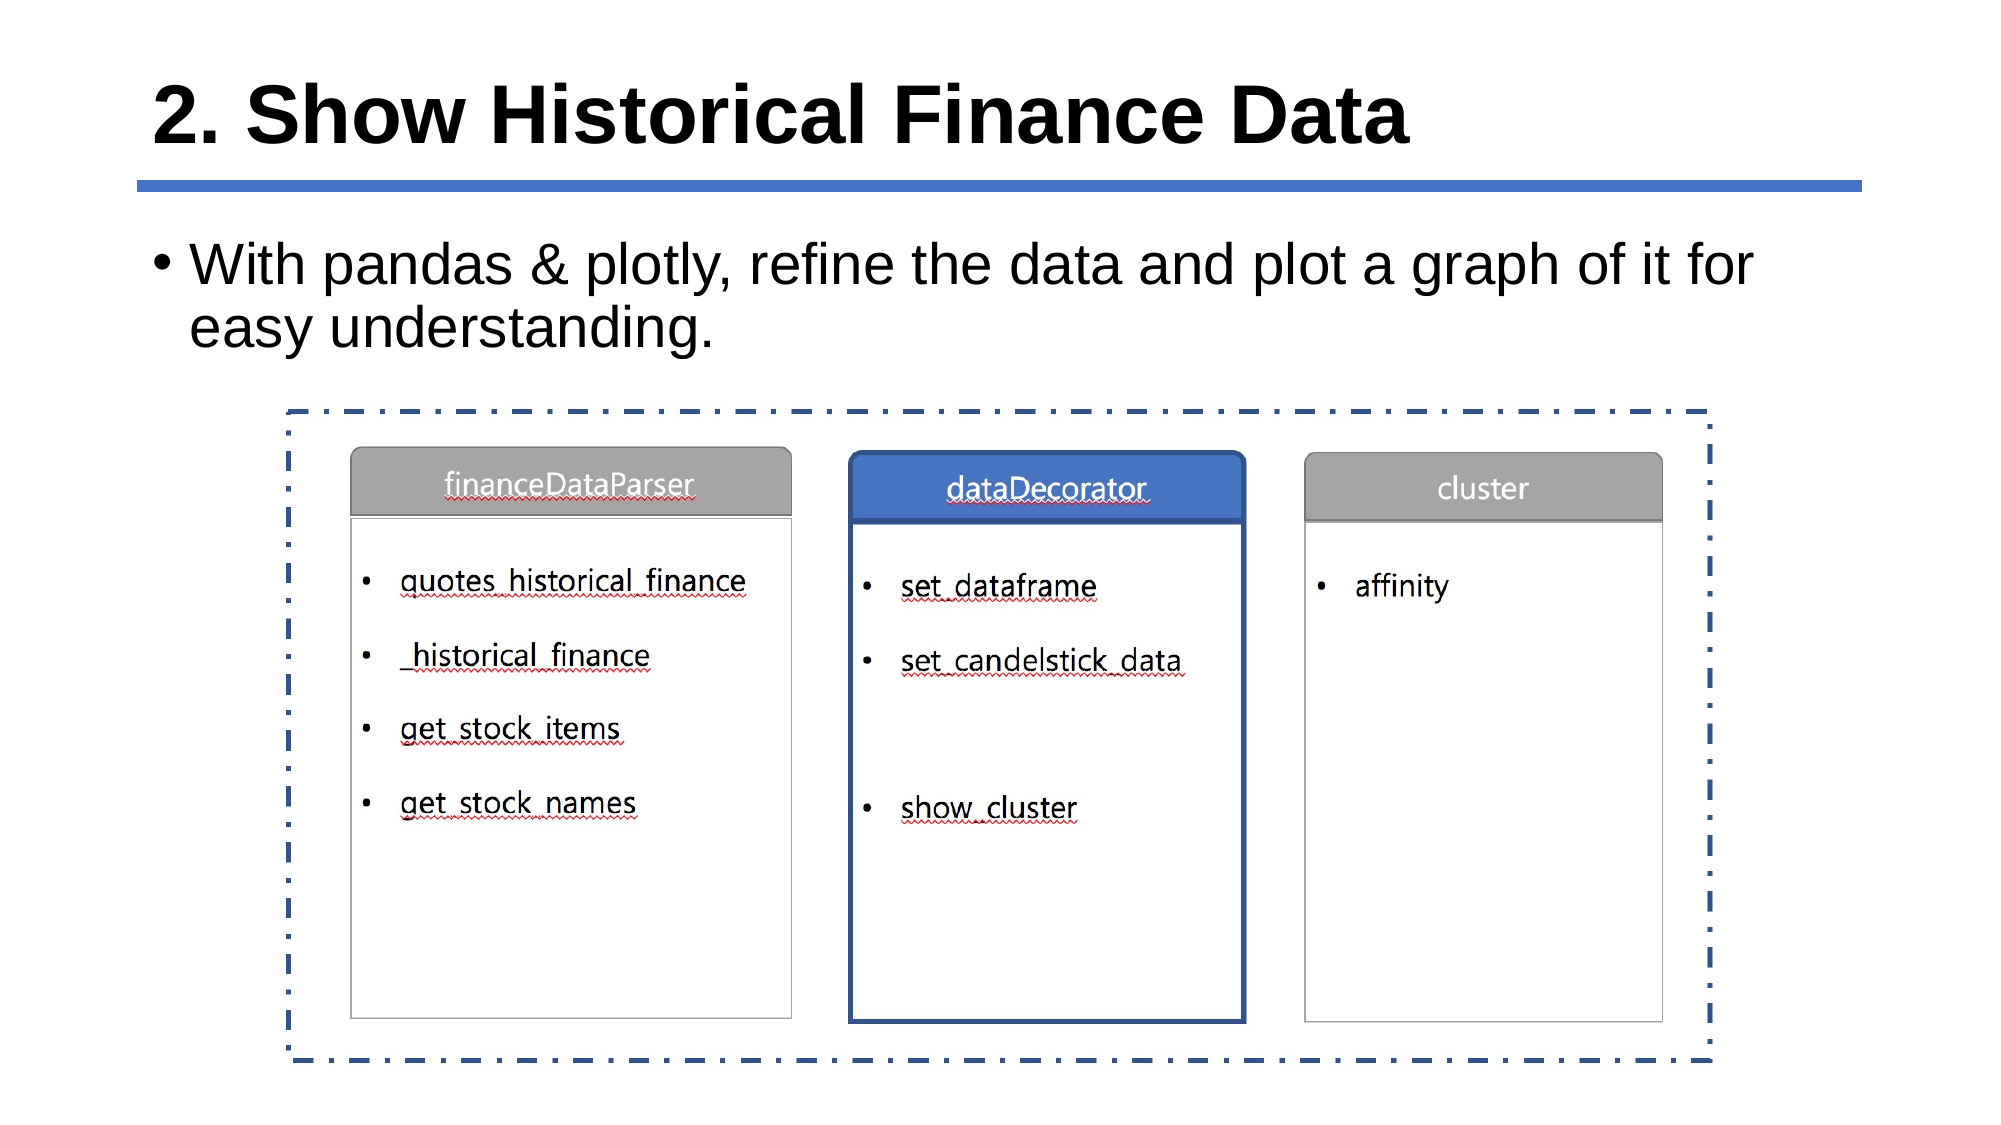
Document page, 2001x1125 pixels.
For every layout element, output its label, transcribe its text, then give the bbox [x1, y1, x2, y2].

title 2. Show Historical Finance Data [137, 59, 1863, 173]
picture [275, 397, 1725, 1079]
list With pandas & plotly, refine the data and plot a graph of it for easy understanding. [137, 226, 1863, 1076]
